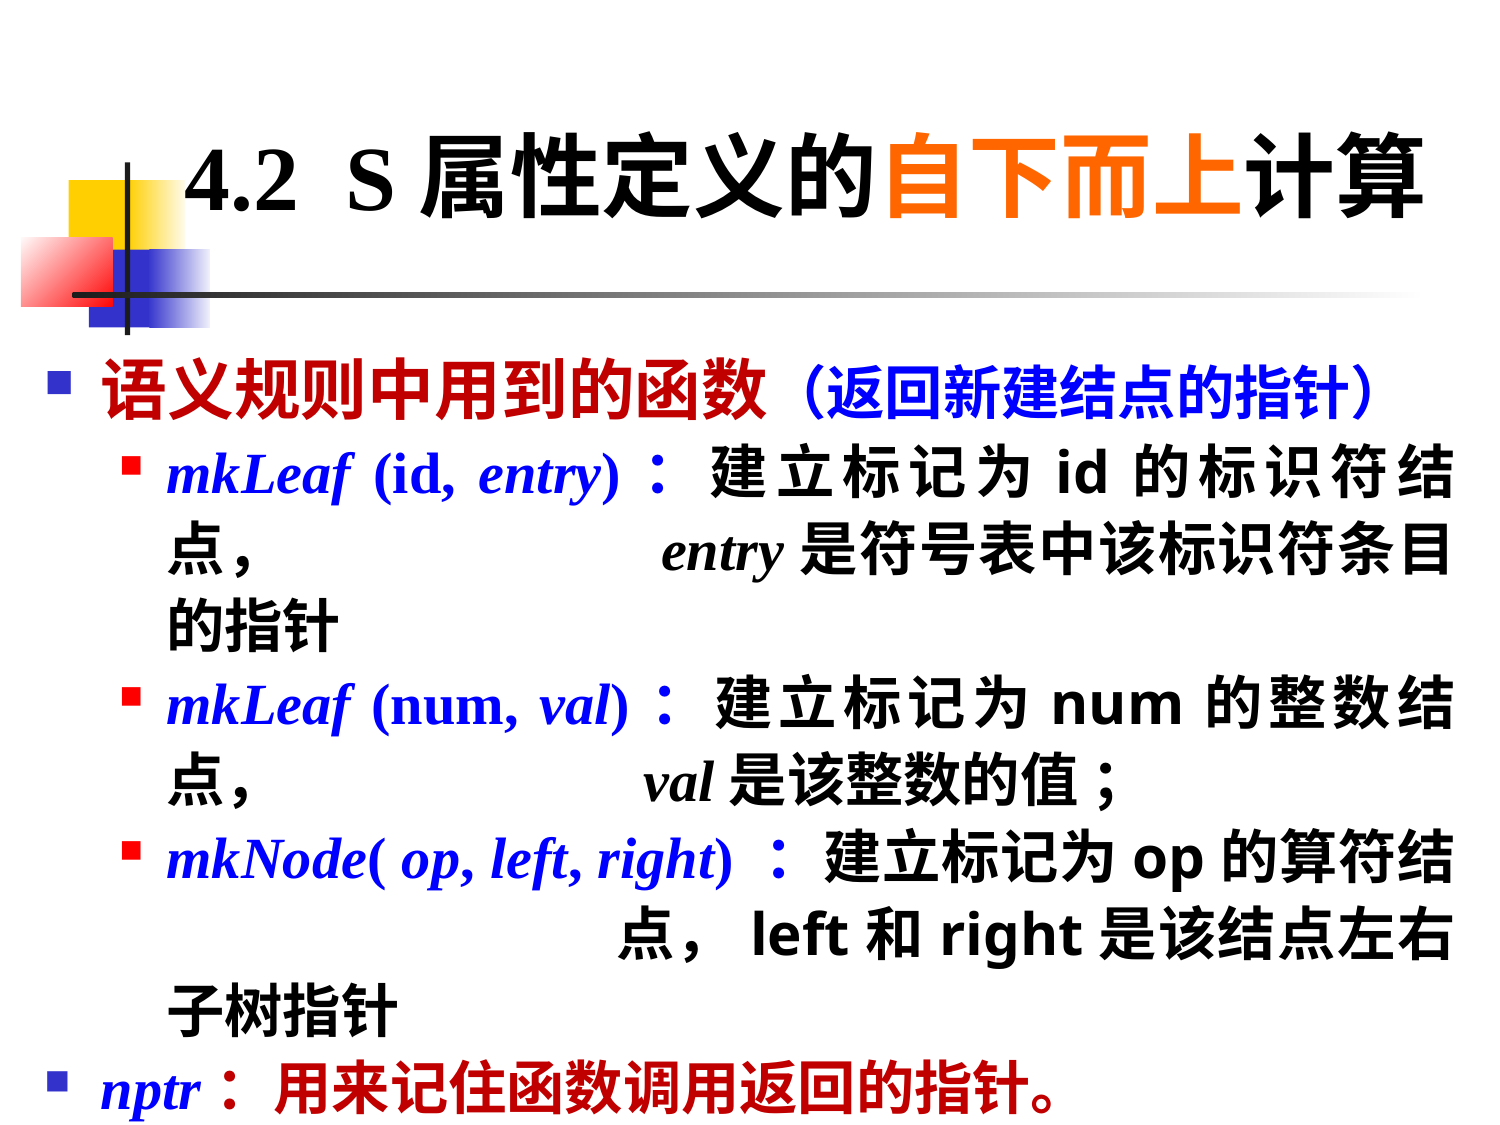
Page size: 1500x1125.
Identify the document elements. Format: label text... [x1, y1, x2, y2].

title 4.2 S属性定义的自下而上计算 [118, 48, 1494, 236]
list 语义规则中用到的函数（返回新建结点的指针） mkLeaf (id, entry)：建立标记为id的标识符结点， entry是符号表中该标识符条目的指针 mkLeaf (num, val)：建立标记为num的整数结点， val是该整数的值 ； mkNode( op, left, right) ：建立标记为op的算符结 点，left和right是该结点左右子树指针 nptr：用来记住函数调用返回的指针。 [29, 332, 1471, 823]
